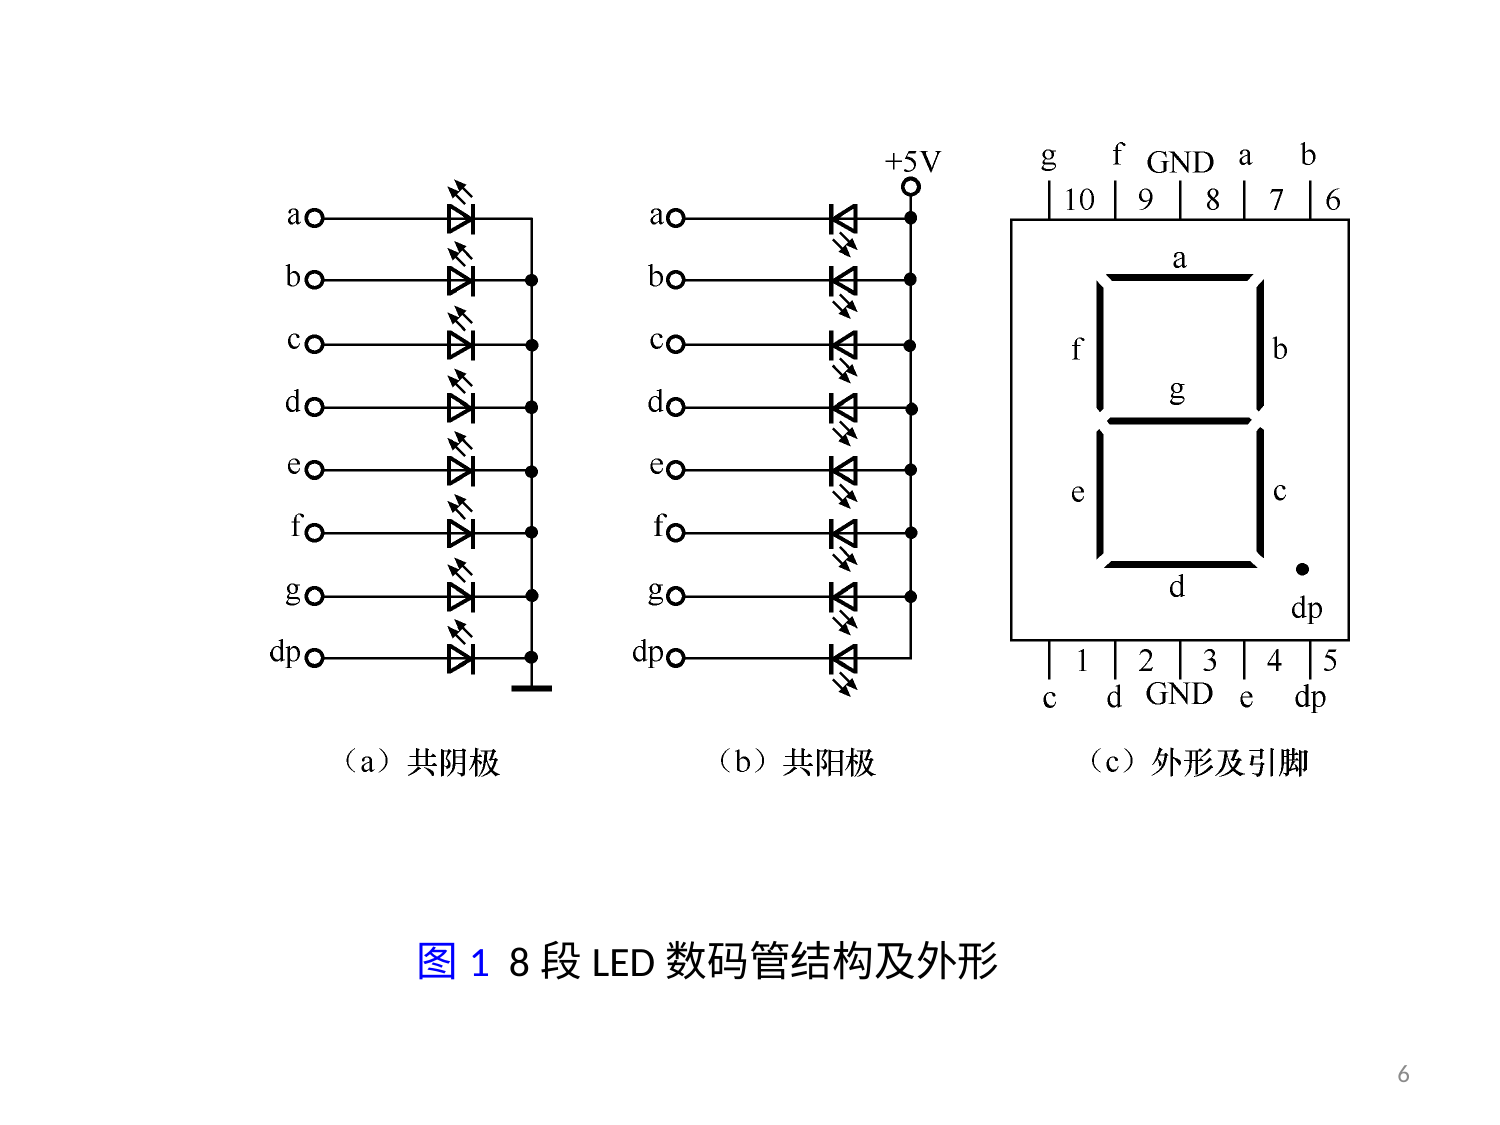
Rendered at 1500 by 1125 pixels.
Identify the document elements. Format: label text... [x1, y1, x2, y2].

text_box 图1 8段LED数码管结构及外形 [402, 927, 1024, 993]
picture [269, 142, 1350, 778]
slide_number 6 [1074, 1042, 1425, 1103]
